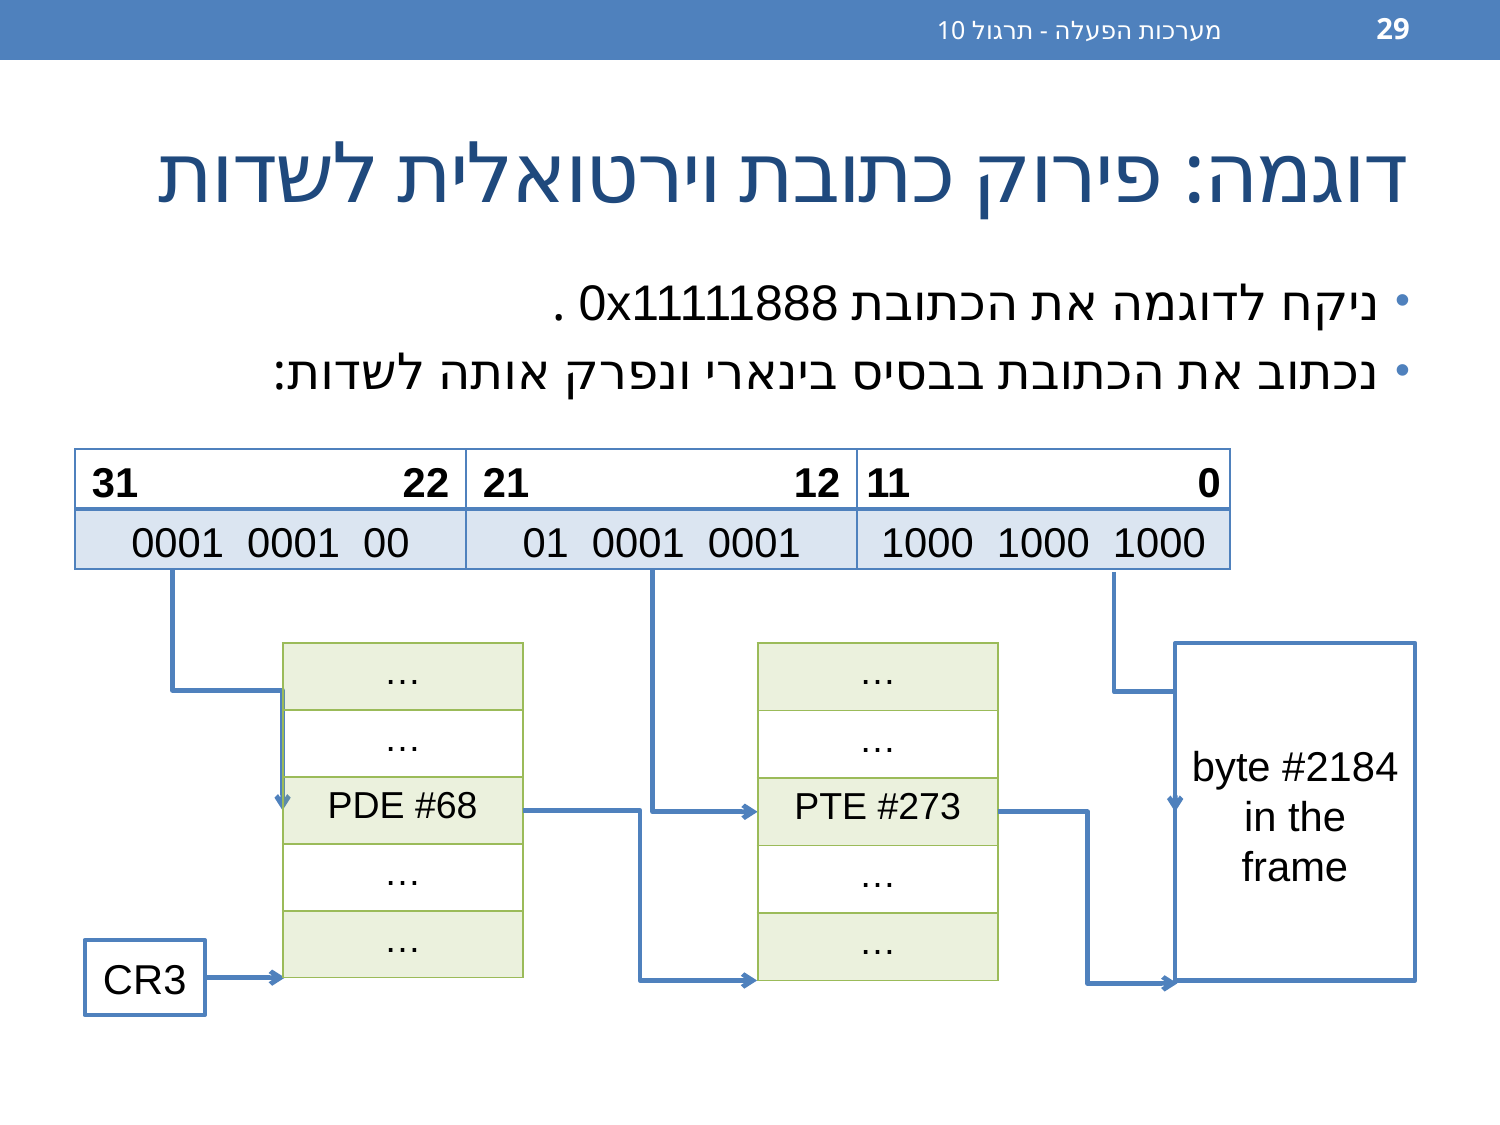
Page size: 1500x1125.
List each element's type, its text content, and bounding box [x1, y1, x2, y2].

table_header 31 22 [76, 450, 465, 507]
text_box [522, 810, 758, 981]
table_header 11 0 [858, 450, 1229, 507]
table_cell … [284, 711, 522, 776]
table_cell … [284, 912, 519, 977]
footer מערכות הפעלה - תרגול 10 [562, 3, 1238, 57]
slide_number 29 [1250, 3, 1425, 57]
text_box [107, 635, 348, 746]
text_box CR3 [83, 938, 207, 1017]
table_cell PDE #68 [284, 778, 522, 843]
table_cell PTE #273 [759, 779, 997, 845]
text_box byte #2184 in the frame [1173, 641, 1417, 983]
table_cell … [766, 846, 994, 912]
table_header … [835, 644, 997, 710]
table_cell 1000 1000 1000 [858, 511, 1229, 568]
table_header … [355, 644, 522, 709]
table_cell … [766, 914, 994, 980]
table_cell … [759, 711, 997, 777]
title דוגמה: פירוק כתובת וירטואלית לשדות [75, 87, 1425, 250]
list ניקח לדוגמה את הכתובת 0x11111888 . נכתוב את הכתובת בבסיס בינארי ונפרק אותה לשדות: [75, 262, 1425, 1063]
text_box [1024, 660, 1265, 723]
table_cell … [284, 845, 519, 910]
table_cell 0001 0001 00 [76, 511, 465, 568]
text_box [583, 637, 827, 744]
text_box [997, 811, 1178, 984]
table_cell 01 0001 0001 [467, 511, 856, 568]
table_header 21 12 [467, 450, 856, 507]
